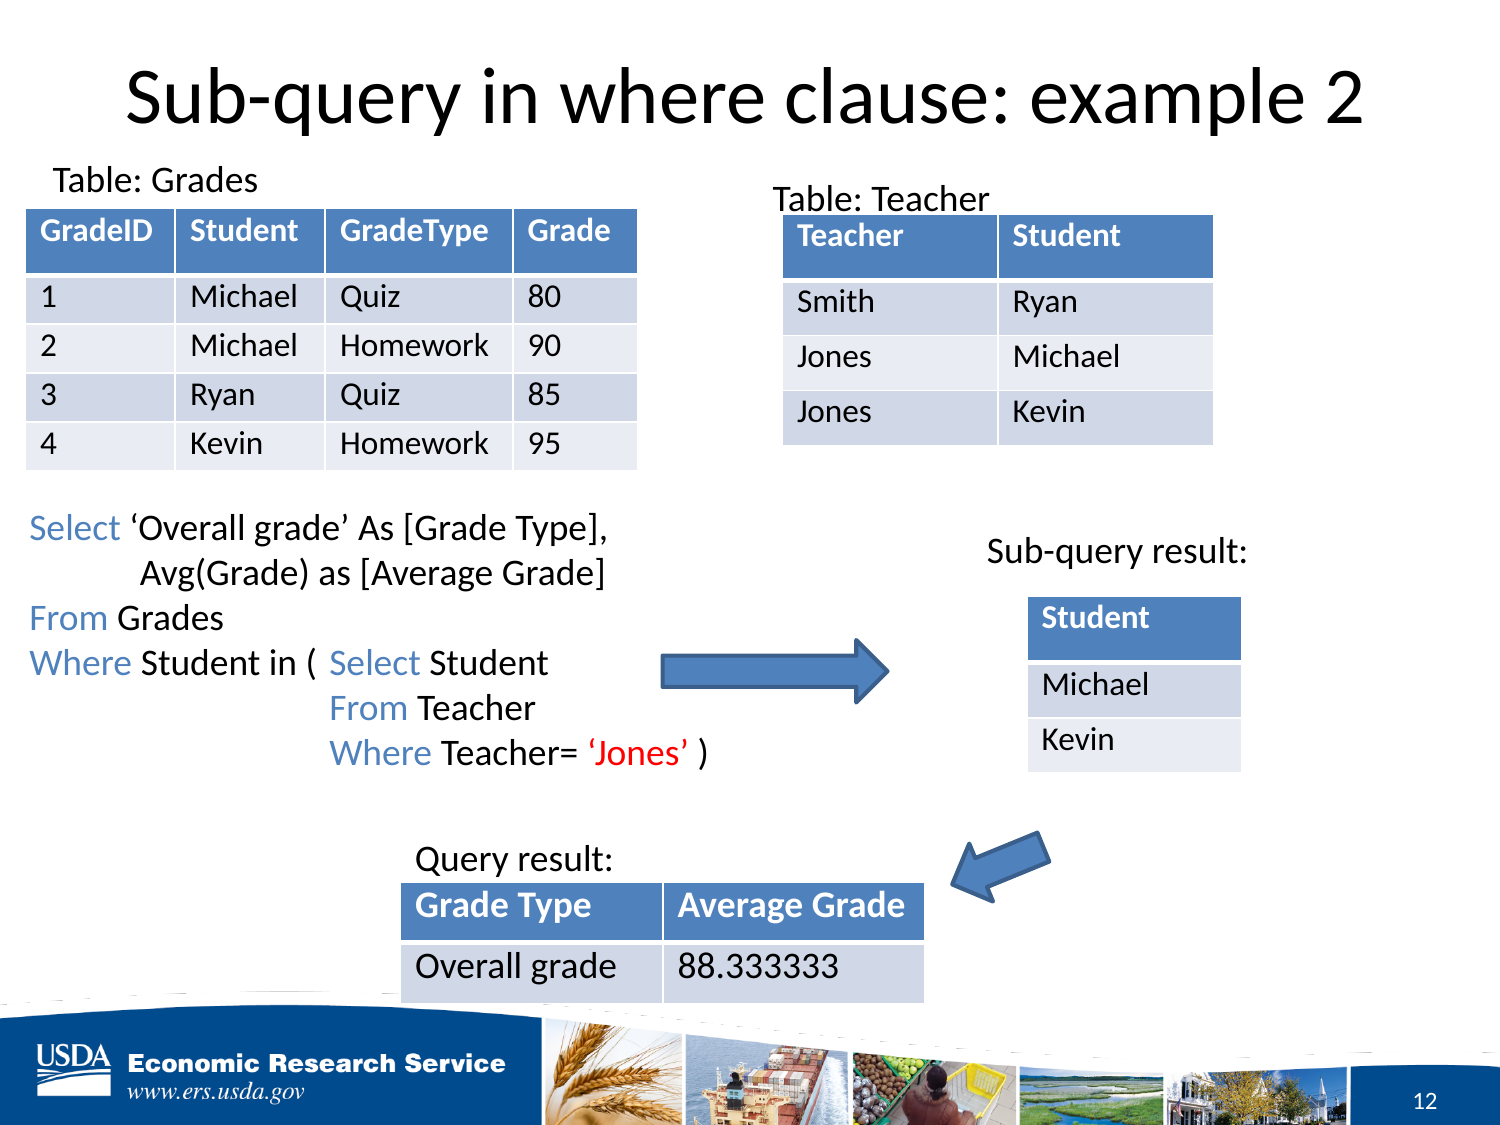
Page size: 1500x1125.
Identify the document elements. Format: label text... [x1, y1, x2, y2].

table_header Teacher [783, 227, 997, 278]
table_cell Jones [783, 391, 997, 445]
table_cell Michael [176, 278, 324, 323]
table_cell 1 [26, 278, 174, 323]
table_header Student [999, 215, 1213, 278]
table_header GradeType [326, 209, 512, 273]
table_cell 80 [514, 278, 637, 323]
table_cell Kevin [999, 391, 1213, 445]
table_cell Overall grade [401, 945, 662, 1003]
text_box Table: Grades [37, 147, 363, 208]
table_cell Quiz [326, 374, 512, 421]
table_cell Michael [176, 325, 324, 372]
table_header GradeID [26, 209, 174, 273]
text_box [660, 638, 890, 705]
table_cell Ryan [999, 283, 1213, 335]
text_box Sub-query result: [972, 518, 1297, 579]
table_cell Quiz [326, 278, 512, 323]
table_cell 4 [26, 423, 174, 470]
table_cell Smith [783, 283, 997, 335]
table_cell Ryan [176, 374, 324, 421]
picture [0, 974, 1500, 1125]
table_header Student [1028, 597, 1241, 660]
text_box [950, 830, 1052, 904]
table_cell Michael [999, 336, 1213, 390]
table_cell Kevin [1028, 719, 1241, 772]
table_header Grade Type [401, 886, 662, 940]
table_cell Homework [326, 423, 512, 470]
table_cell Kevin [176, 423, 324, 470]
table_cell 95 [514, 423, 637, 470]
text_box Select ‘Overall grade’ As [Grade Type], Avg(Grade) as [Average Grade] From Grades Where Student in ( Select Student From Teacher Where Teacher= ‘Jones’ ) [14, 495, 765, 780]
text_box Query result: [400, 826, 726, 886]
table_cell 88.333333 [664, 945, 924, 1003]
table_cell 90 [514, 325, 637, 372]
table_header Average Grade [664, 883, 924, 940]
text_box Table: Teacher [758, 166, 1083, 227]
table_cell 3 [26, 374, 174, 421]
table_header Student [176, 209, 324, 273]
table_cell 85 [514, 374, 637, 421]
table_header Grade [514, 209, 637, 273]
table_cell Homework [326, 325, 512, 372]
table_cell Jones [783, 336, 997, 390]
table_cell Michael [1028, 665, 1241, 717]
table_cell 2 [26, 325, 174, 372]
title Sub-query in where clause: example 2 [71, 0, 1422, 186]
